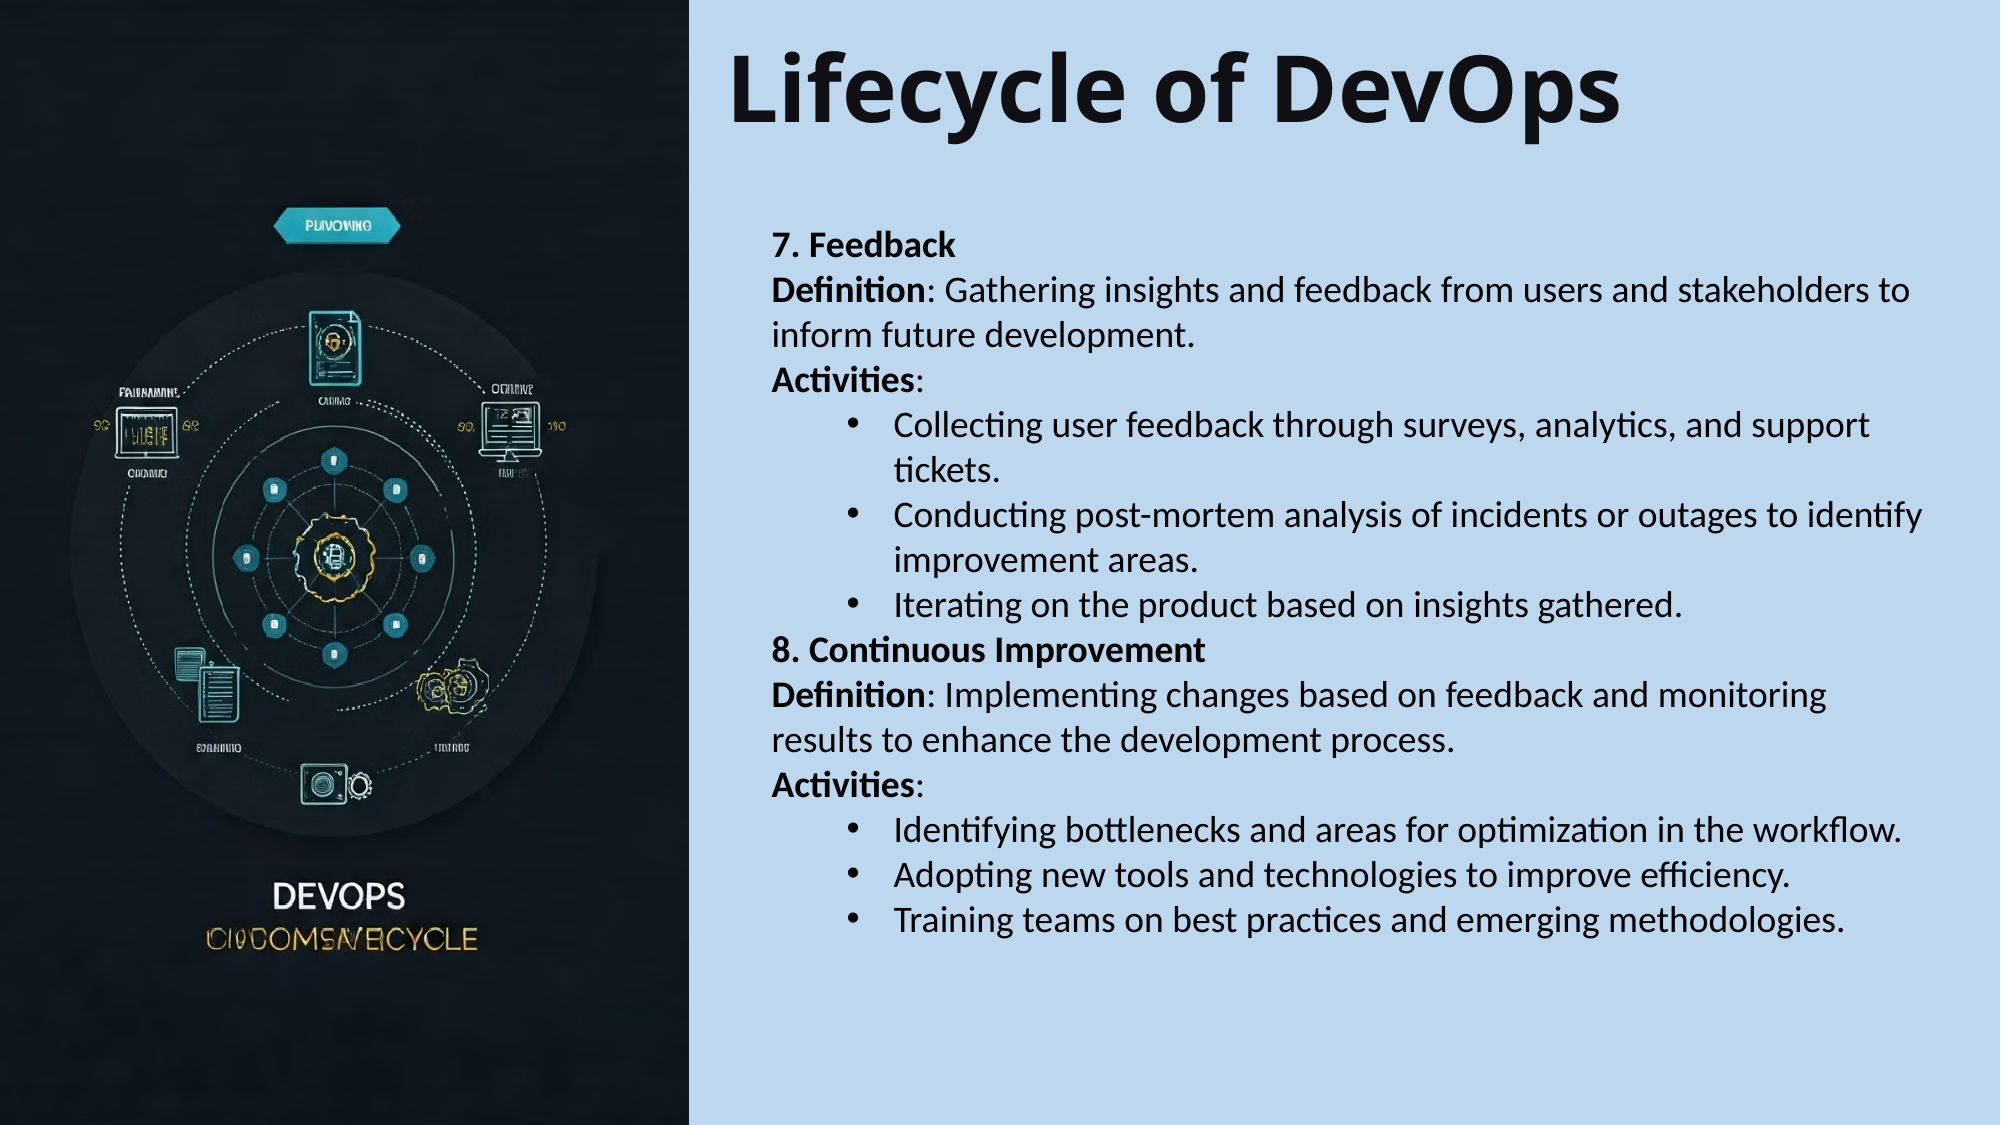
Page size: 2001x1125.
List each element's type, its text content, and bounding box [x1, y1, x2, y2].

text_box Lifecycle of DevOps [726, 25, 1657, 142]
text_box 7. Feedback Definition: Gathering insights and feedback from users and stakeholders to inform future development. Activities: Collecting user feedback through surveys, analytics, and support tickets. Conducting post-mortem analysis of incidents or outages to identify improvement areas. Iterating on the product based on insights gathered. 8. Continuous Improvement Definition: Implementing changes based on feedback and monitoring results to enhance the development process. Activities: Identifying bottlenecks and areas for optimization in the workflow. Adopting new tools and technologies to improve efficiency. Training teams on best practices and emerging methodologies. [756, 212, 1949, 948]
picture [0, 0, 689, 1125]
